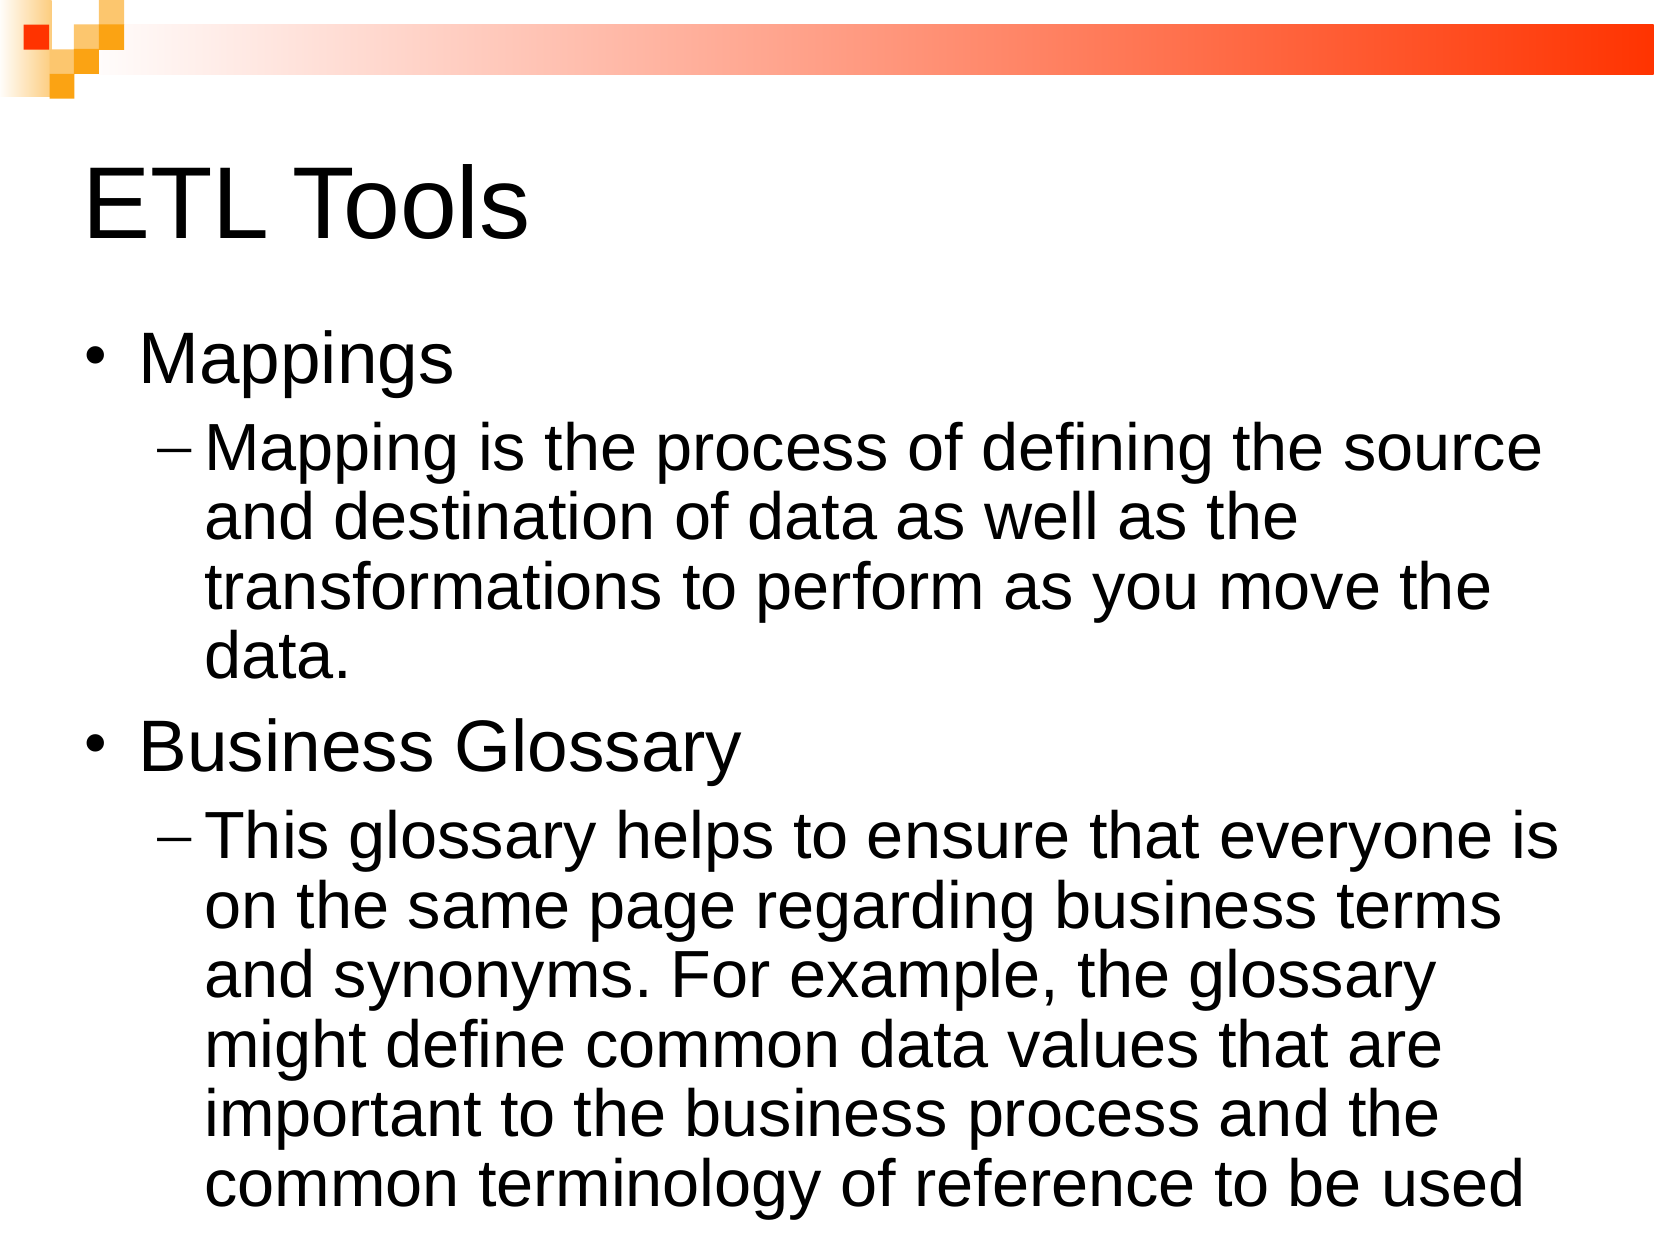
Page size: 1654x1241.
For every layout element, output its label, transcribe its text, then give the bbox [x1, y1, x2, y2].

list Mappings Mapping is the process of defining the source and destination of data as well as the transformations to perform as you move the data. Business Glossary This glossary helps to ensure that everyone is on the same page regarding business terms and synonyms. For example, the glossary might define common data values that are important to the business process and the common terminology of reference to be used [82, 312, 1571, 1015]
title ETL Tools [82, 82, 1571, 312]
